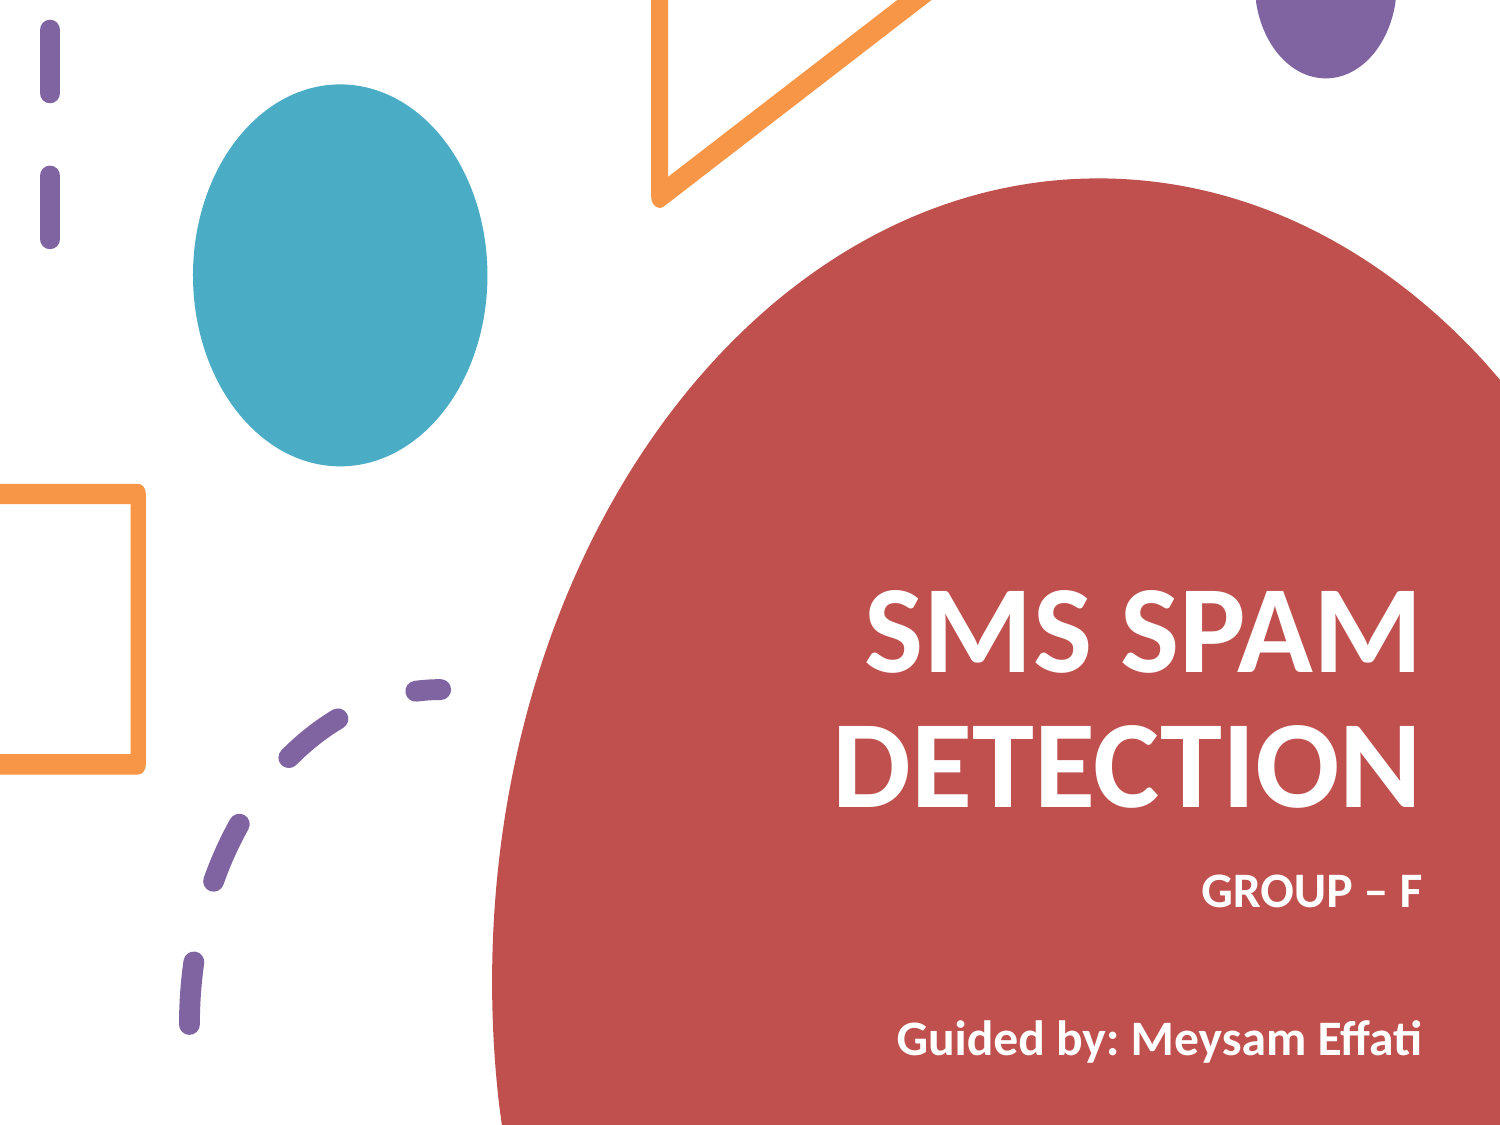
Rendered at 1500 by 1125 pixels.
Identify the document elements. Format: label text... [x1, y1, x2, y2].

list GROUP – F Guided by: Meysam Effati [626, 857, 1438, 1076]
text_box [190, 82, 490, 469]
text_box [651, 0, 932, 208]
title SMS SPAM DETECTION [626, 450, 1438, 842]
text_box [188, 688, 442, 1026]
text_box [0, 483, 146, 775]
text_box [1253, 0, 1398, 81]
text_box [490, 176, 1500, 1125]
text_box [0, 0, 1500, 1125]
